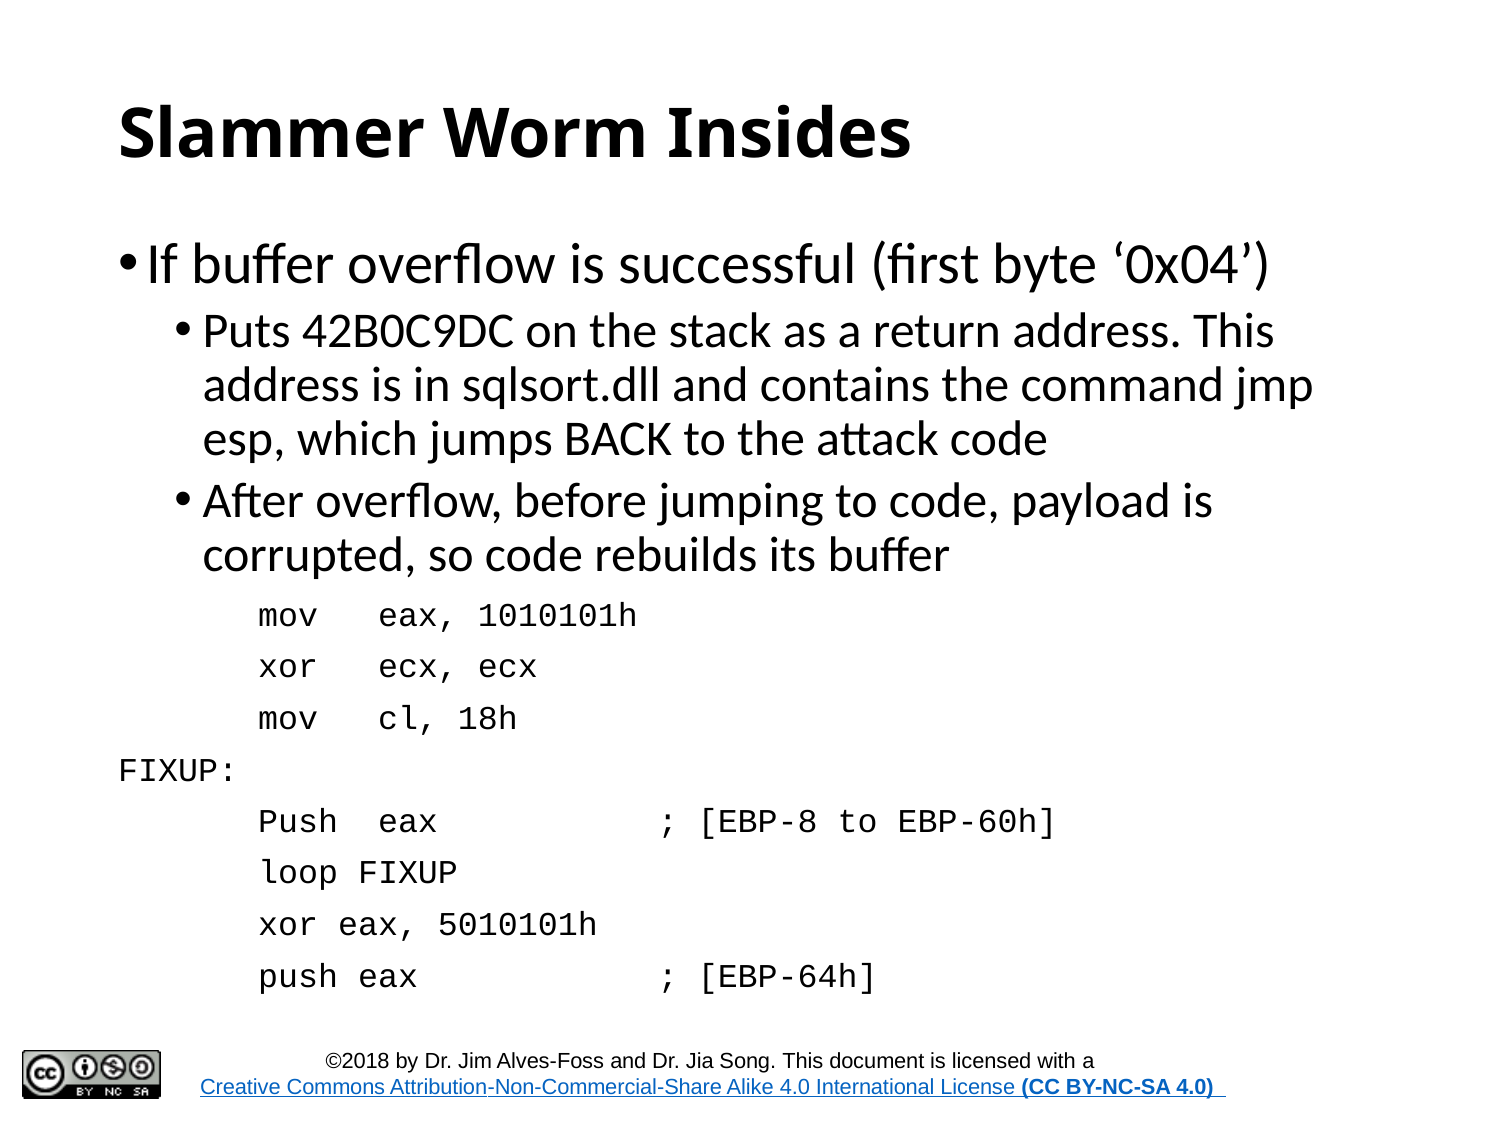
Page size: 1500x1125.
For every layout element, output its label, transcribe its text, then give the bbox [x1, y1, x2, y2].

title Slammer Worm Insides [102, 59, 1398, 211]
list If buffer overflow is successful (first byte ‘0x04’) Puts 42B0C9DC on the stack as a return address. This address is in sqlsort.dll and contains the command jmp esp, which jumps BACK to the attack code After overflow, before jumping to code, payload is corrupted, so code rebuilds its buffer mov eax, 1010101h xor ecx, ecx mov cl, 18h FIXUP: Push eax ; [EBP-8 to EBP-60h] loop FIXUP xor eax, 5010101h push eax ; [EBP-64h] [102, 225, 1398, 1014]
picture [22, 1050, 161, 1099]
